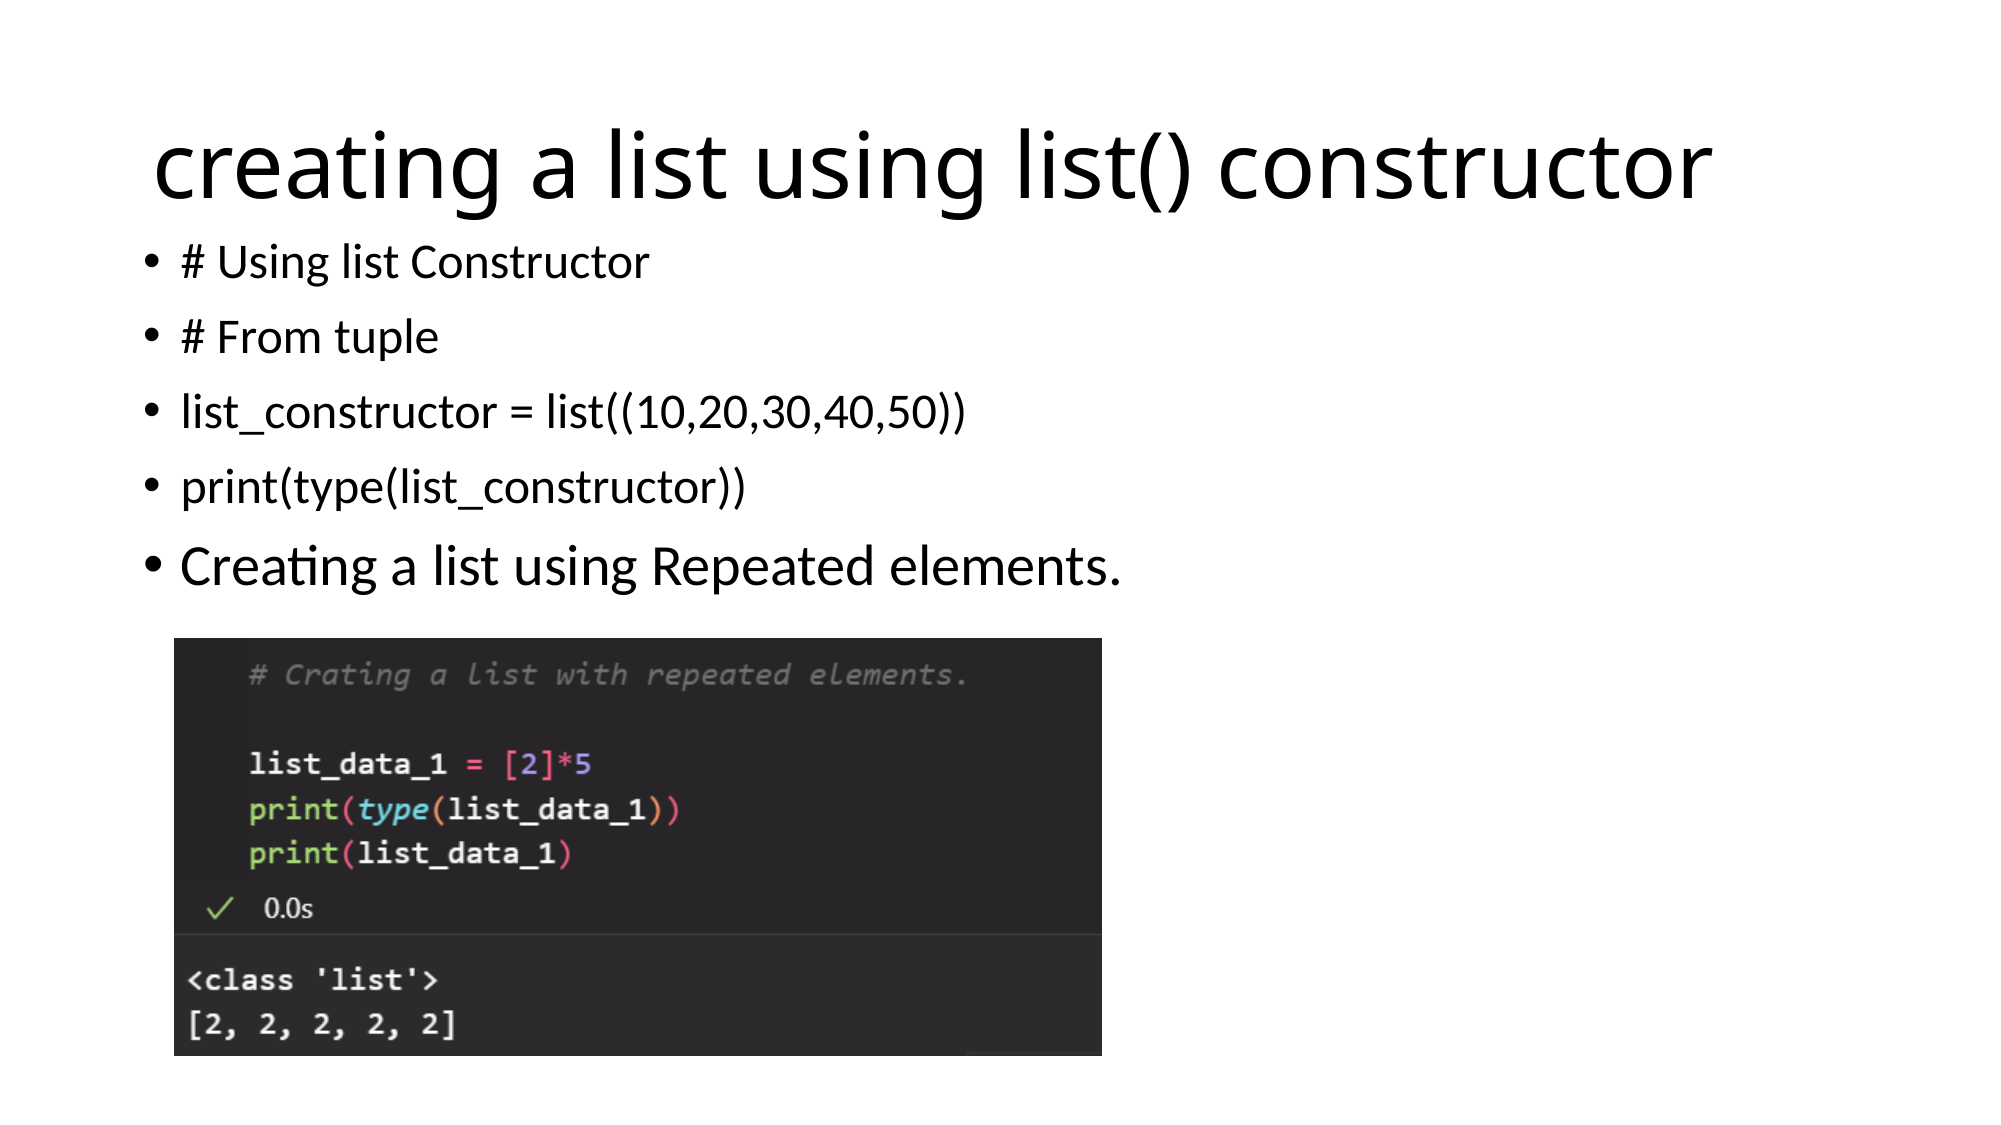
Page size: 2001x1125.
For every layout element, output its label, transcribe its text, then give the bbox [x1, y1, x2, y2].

picture [174, 638, 1102, 1056]
title creating a list using list() constructor [137, 59, 1863, 228]
list # Using list Constructor # From tuple list_constructor = list((10,20,30,40,50)) print(type(list_constructor)) Creating a list using Repeated elements. [128, 228, 1884, 1093]
